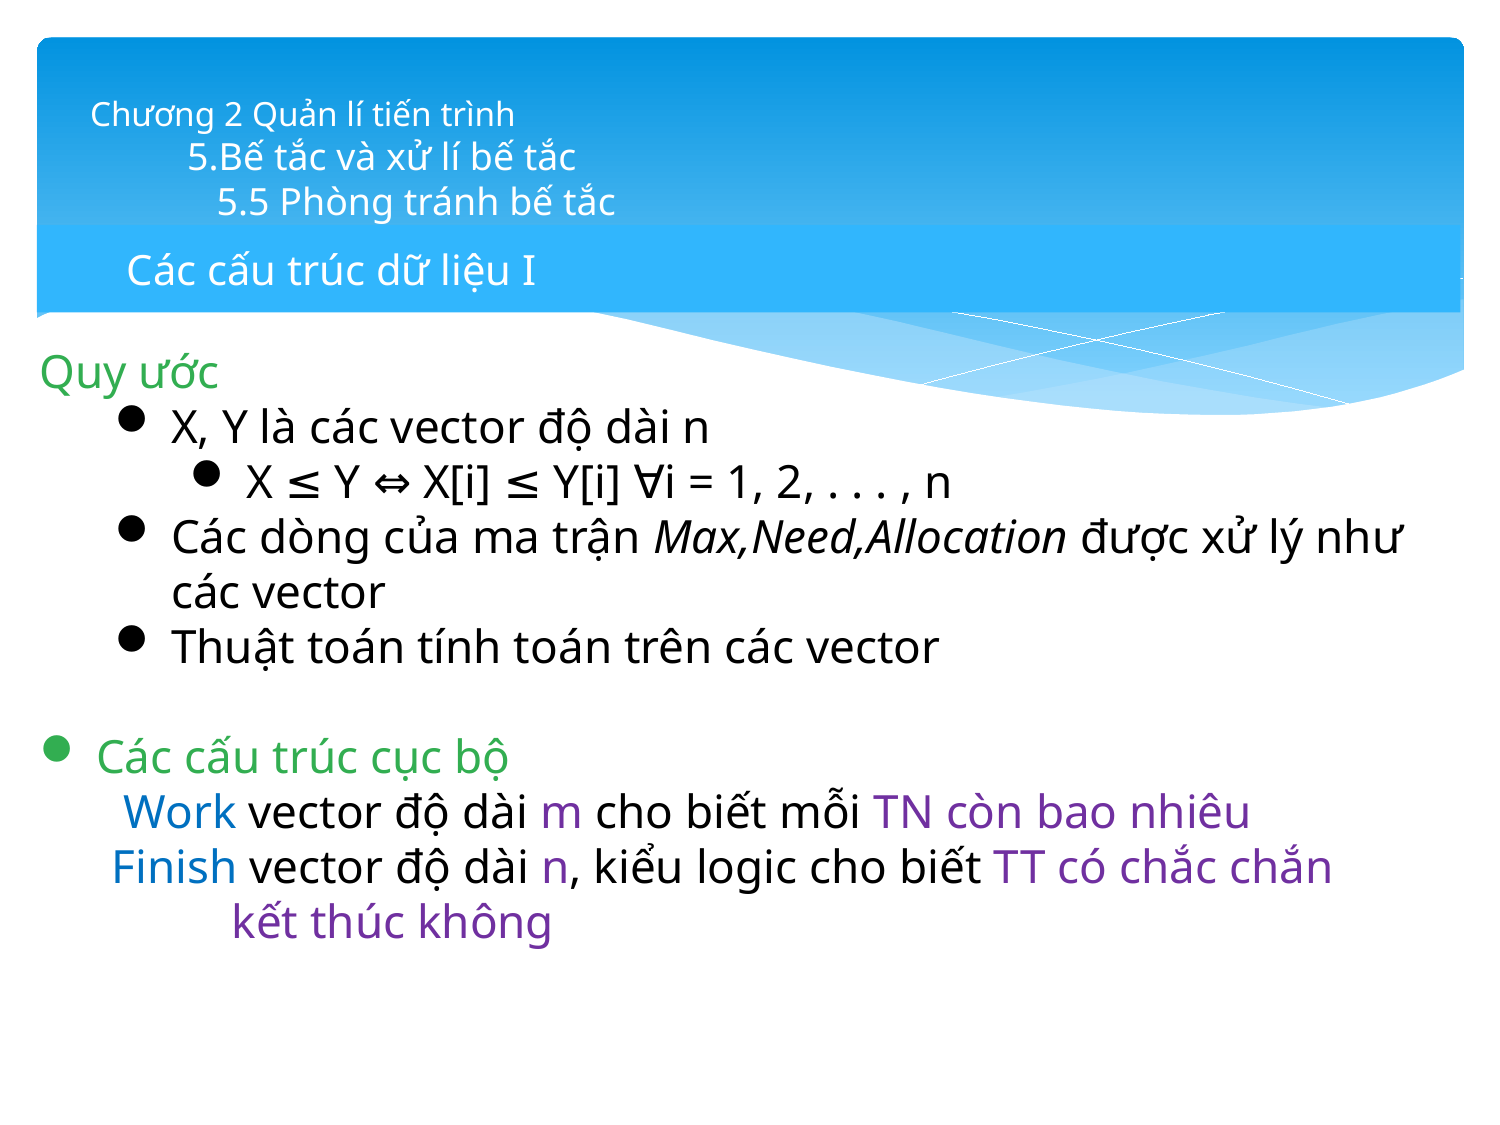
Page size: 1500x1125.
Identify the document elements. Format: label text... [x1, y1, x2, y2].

text_box Các cấu trúc dữ liệu I [36, 224, 1462, 314]
text_box Quy ước X, Y là các vector độ dài n X ≤ Y ⇔ X[i] ≤ Y[i] ∀i = 1, 2, . . . , n Các dòng của ma trận Max,Need,Allocation được xử lý như các vector Thuật toán tính toán trên các vector Các cấu trúc cục bộ Work vector độ dài m cho biết mỗi TN còn bao nhiêu Finish vector độ dài n, kiểu logic cho biết TT có chắc chắn kết thúc không [24, 335, 1461, 955]
title Chương 2 Quản lí tiến trình 5.Bế tắc và xử lí bế tắc 5.5 Phòng tránh bế tắc [75, 55, 1425, 224]
